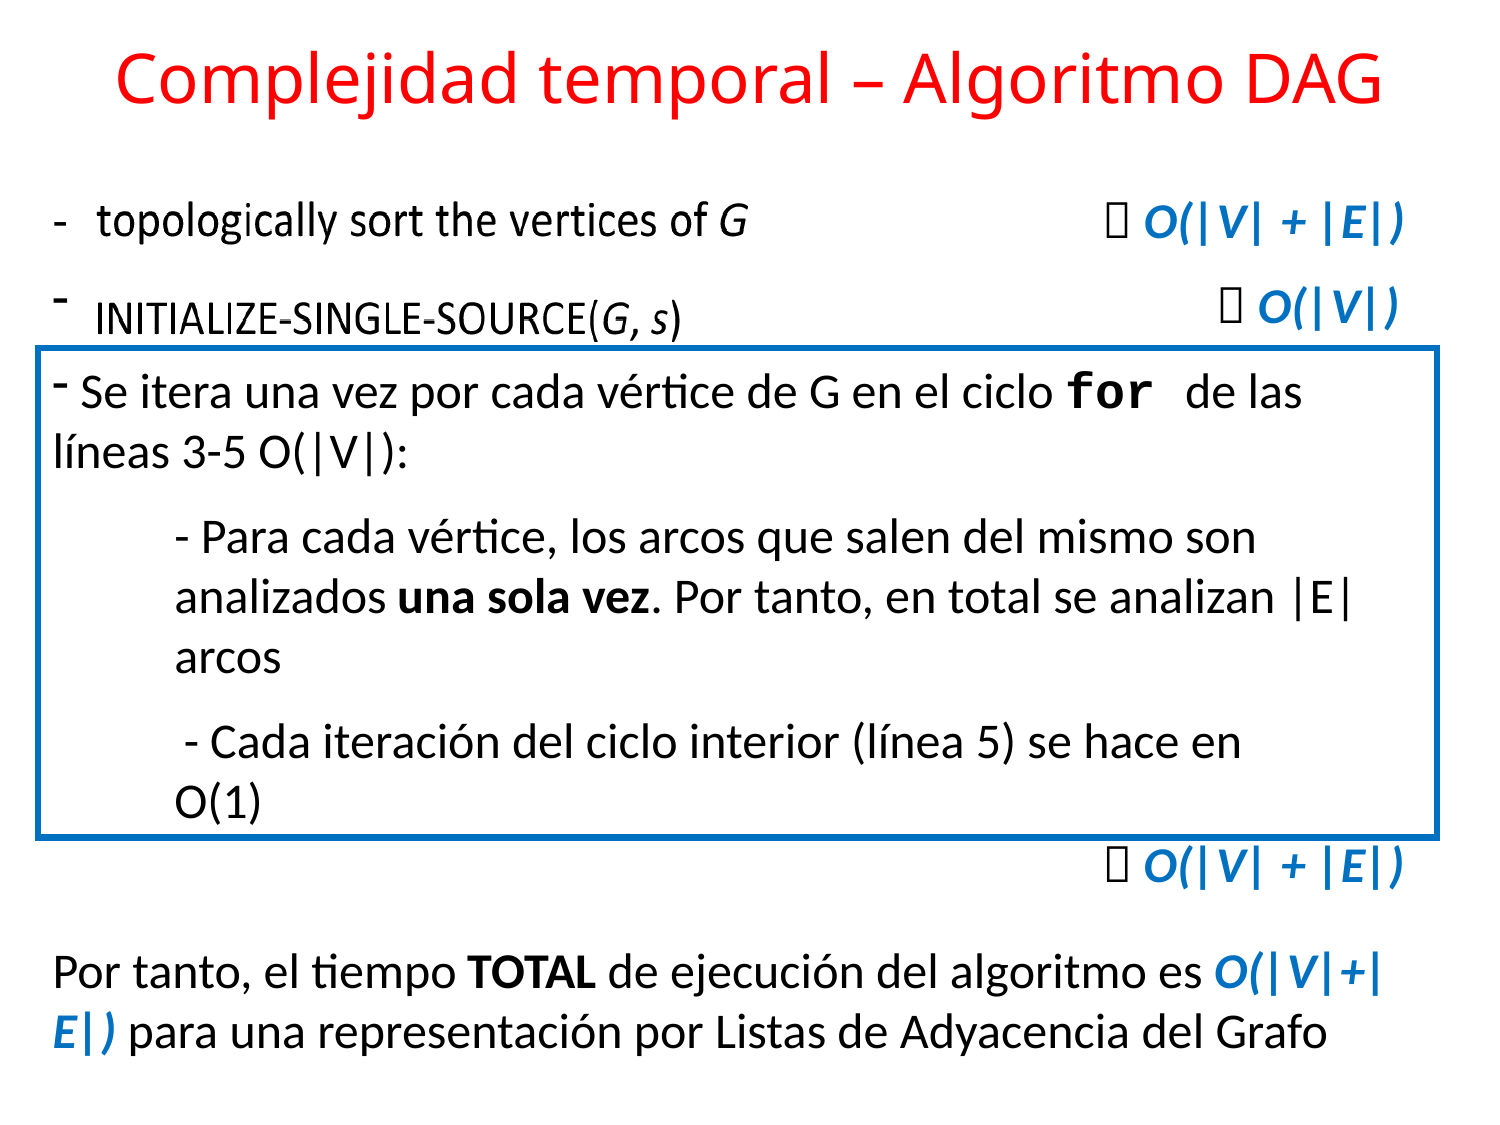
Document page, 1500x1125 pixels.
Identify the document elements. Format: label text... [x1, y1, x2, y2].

title Complejidad temporal – Algoritmo DAG [37, 24, 1463, 138]
picture [87, 293, 688, 348]
text_box -  O(|V| + |E|)  O(|V|) Se itera una vez por cada vértice de G en el ciclo for de las líneas 3-5 O(|V|): - Para cada vértice, los arcos que salen del mismo son analizados una sola vez. Por tanto, en total se analizan |E| arcos - Cada iteración del ciclo interior (línea 5) se hace en O(1) Por tanto, el tiempo TOTAL de ejecución del algoritmo es O(|V|+|E|) para una representación por Listas de Adyacencia del Grafo [37, 181, 1438, 347]
text_box  O(|V| + |E|) [1087, 824, 1450, 900]
text_box [37, 347, 1438, 838]
text_box -  O(|V| + |E|)  O(|V|) Se itera una vez por cada vértice de G en el ciclo for de las líneas 3-5 O(|V|): - Para cada vértice, los arcos que salen del mismo son analizados una sola vez. Por tanto, en total se analizan |E| arcos - Cada iteración del ciclo interior (línea 5) se hace en O(1) Por tanto, el tiempo TOTAL de ejecución del algoritmo es O(|V|+|E|) para una representación por Listas de Adyacencia del Grafo [37, 838, 1438, 1066]
picture [90, 199, 758, 247]
